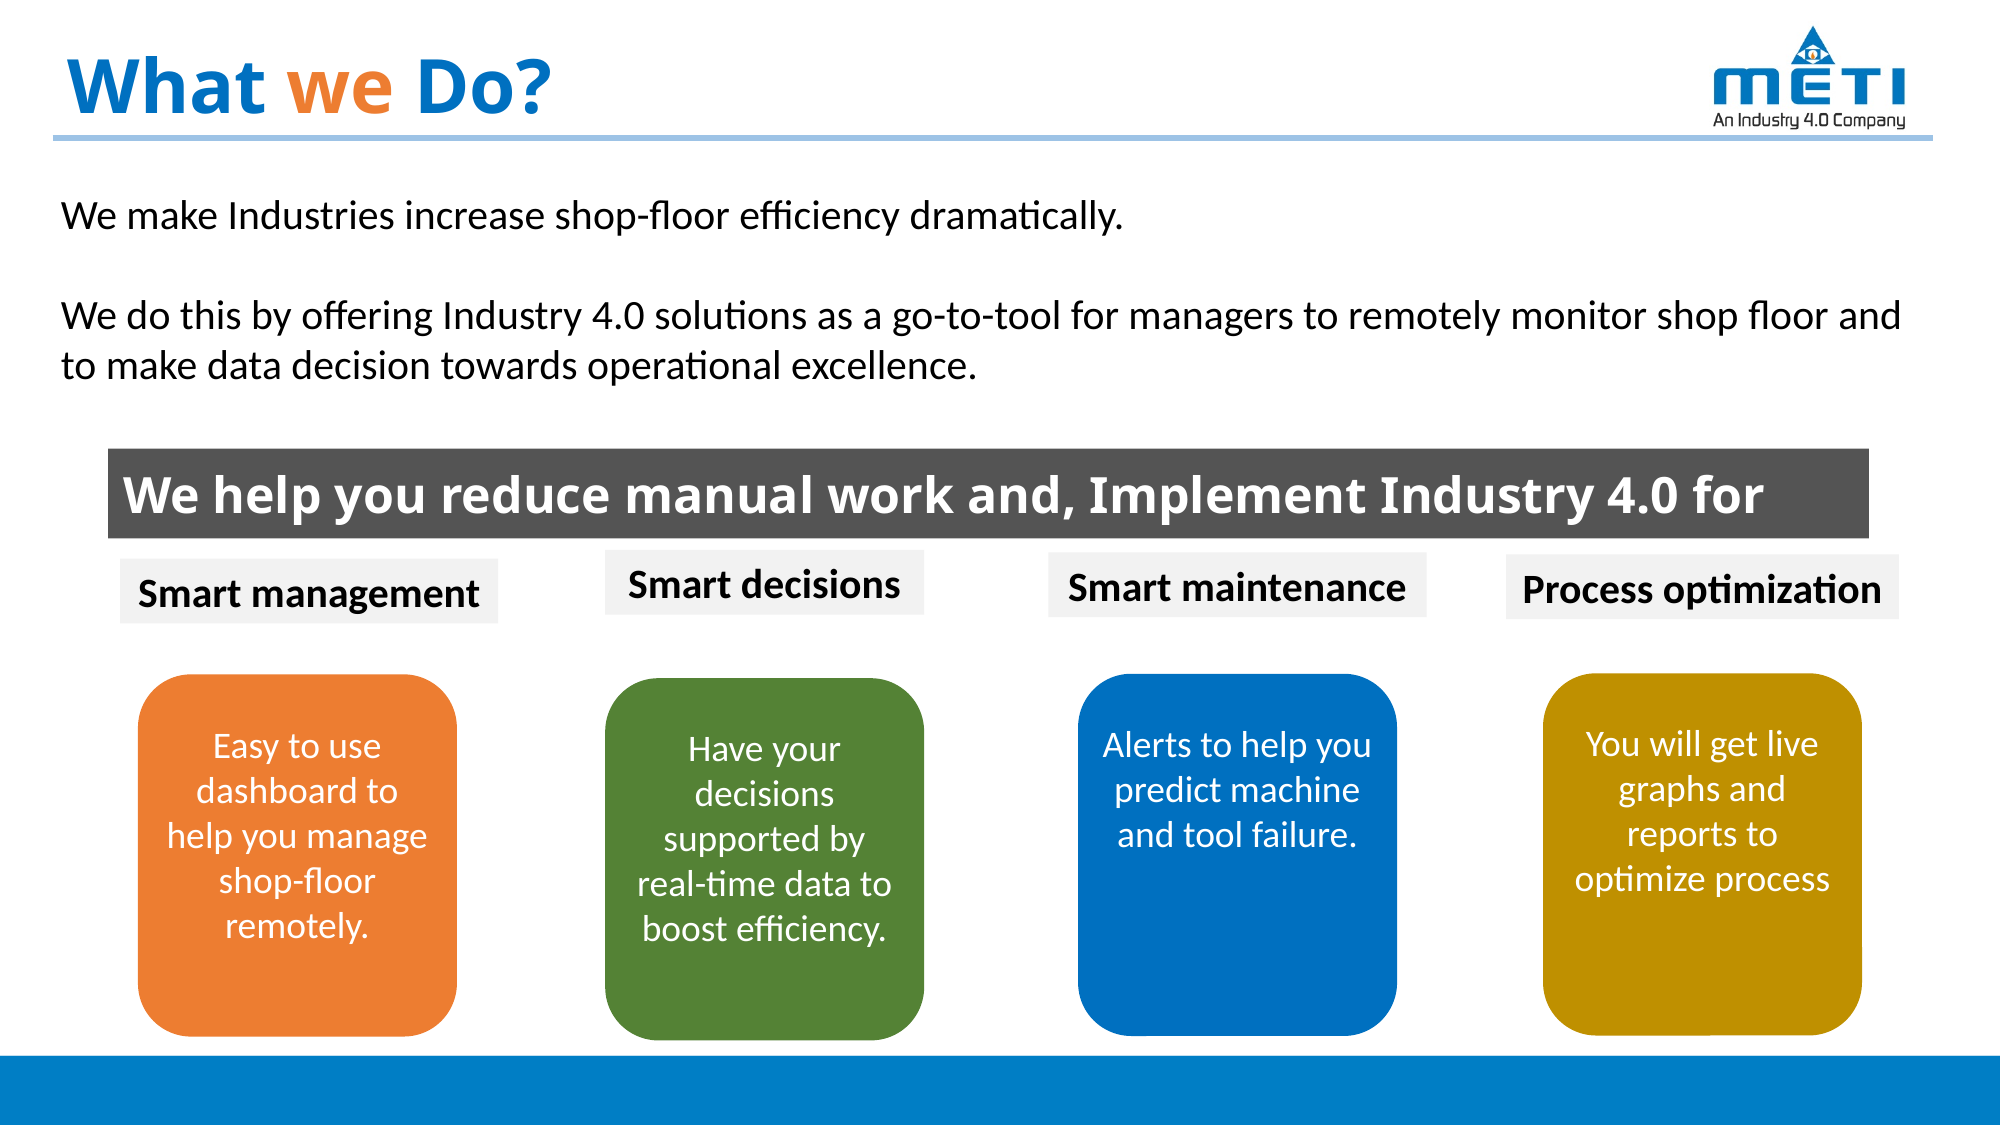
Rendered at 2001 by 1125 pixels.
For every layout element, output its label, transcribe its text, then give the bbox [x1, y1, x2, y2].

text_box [107, 420, 1878, 539]
text_box [0, 1055, 2000, 1125]
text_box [137, 674, 458, 1037]
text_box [604, 676, 925, 1043]
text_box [1077, 672, 1398, 1038]
text_box We make Industries increase shop-floor efficiency dramatically. We do this by offering Industry 4.0 solutions as a go-to-tool for managers to remotely monitor shop floor and to make data decision towards operational excellence. [53, 180, 1933, 396]
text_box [52, 22, 945, 145]
text_box Smart decisions [605, 549, 925, 615]
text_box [1542, 671, 1863, 1038]
text_box Smart management [120, 558, 499, 624]
text_box Smart maintenance [1048, 552, 1427, 618]
picture [1709, 21, 1909, 133]
text_box Process optimization [1506, 554, 1899, 620]
